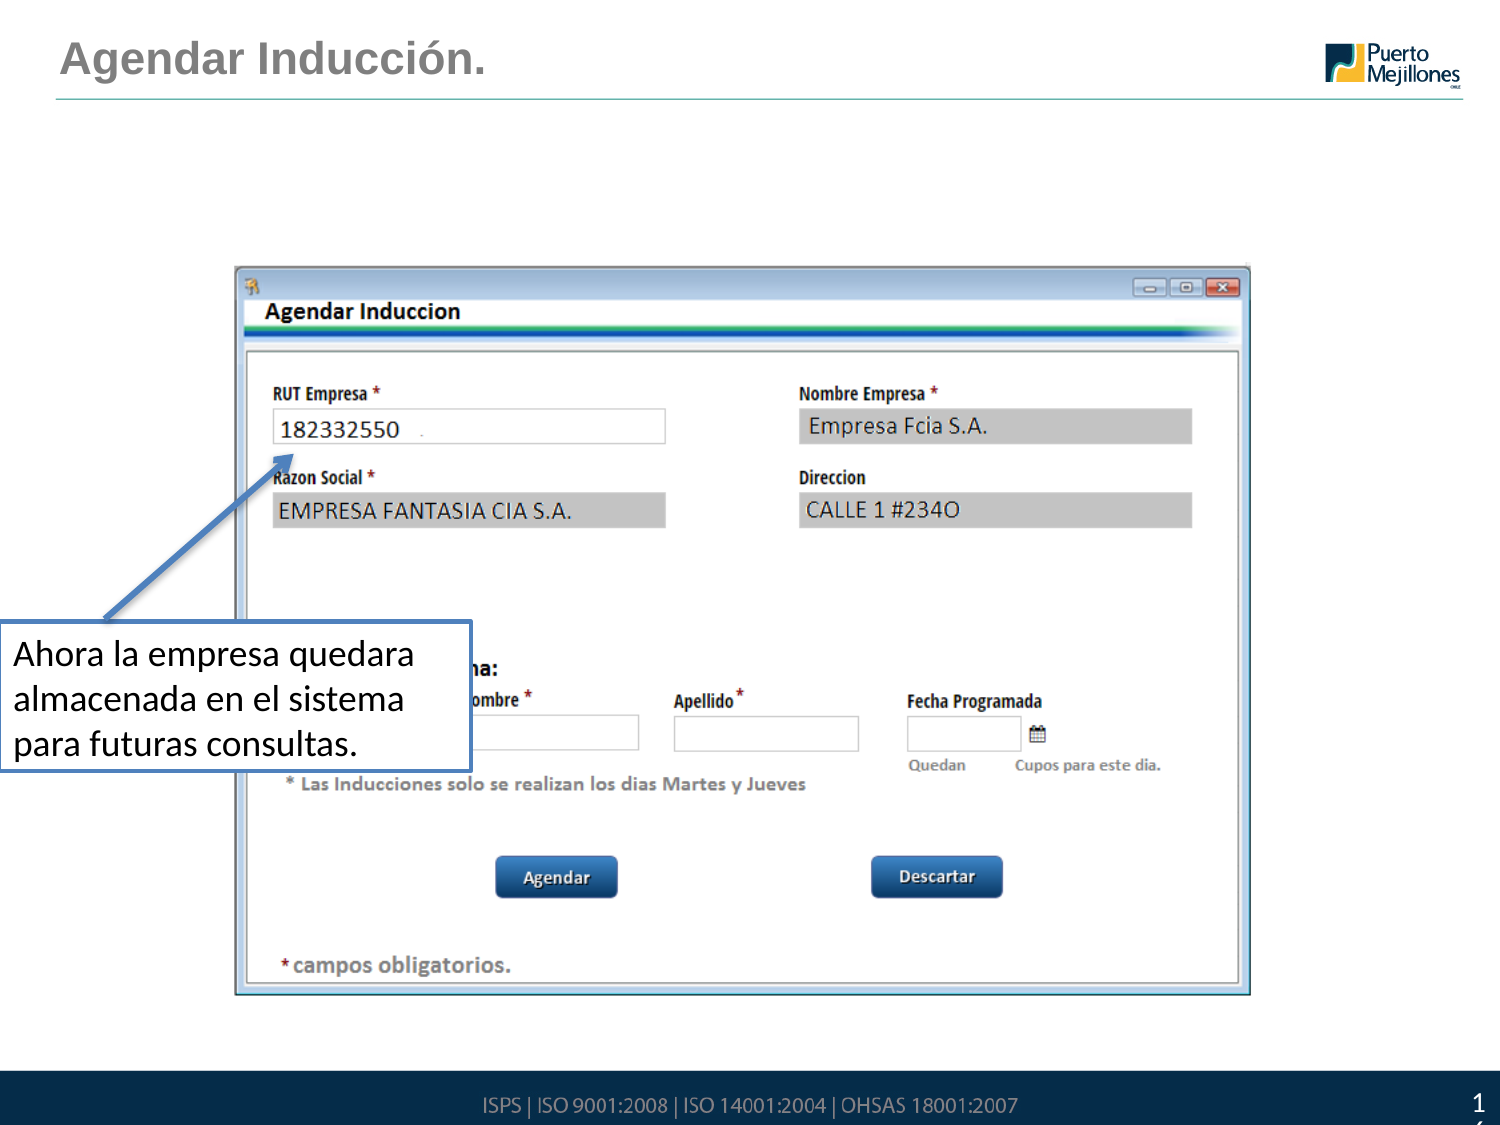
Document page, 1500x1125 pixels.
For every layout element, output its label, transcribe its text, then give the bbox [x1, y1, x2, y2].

text_box Ahora la empresa quedara almacenada en el sistema para futuras consultas. [0, 619, 228, 773]
picture [0, 36, 1500, 1125]
text_box Agendar Inducción. [59, 21, 1079, 92]
text_box 16 [1456, 1075, 1500, 1125]
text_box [104, 453, 294, 620]
